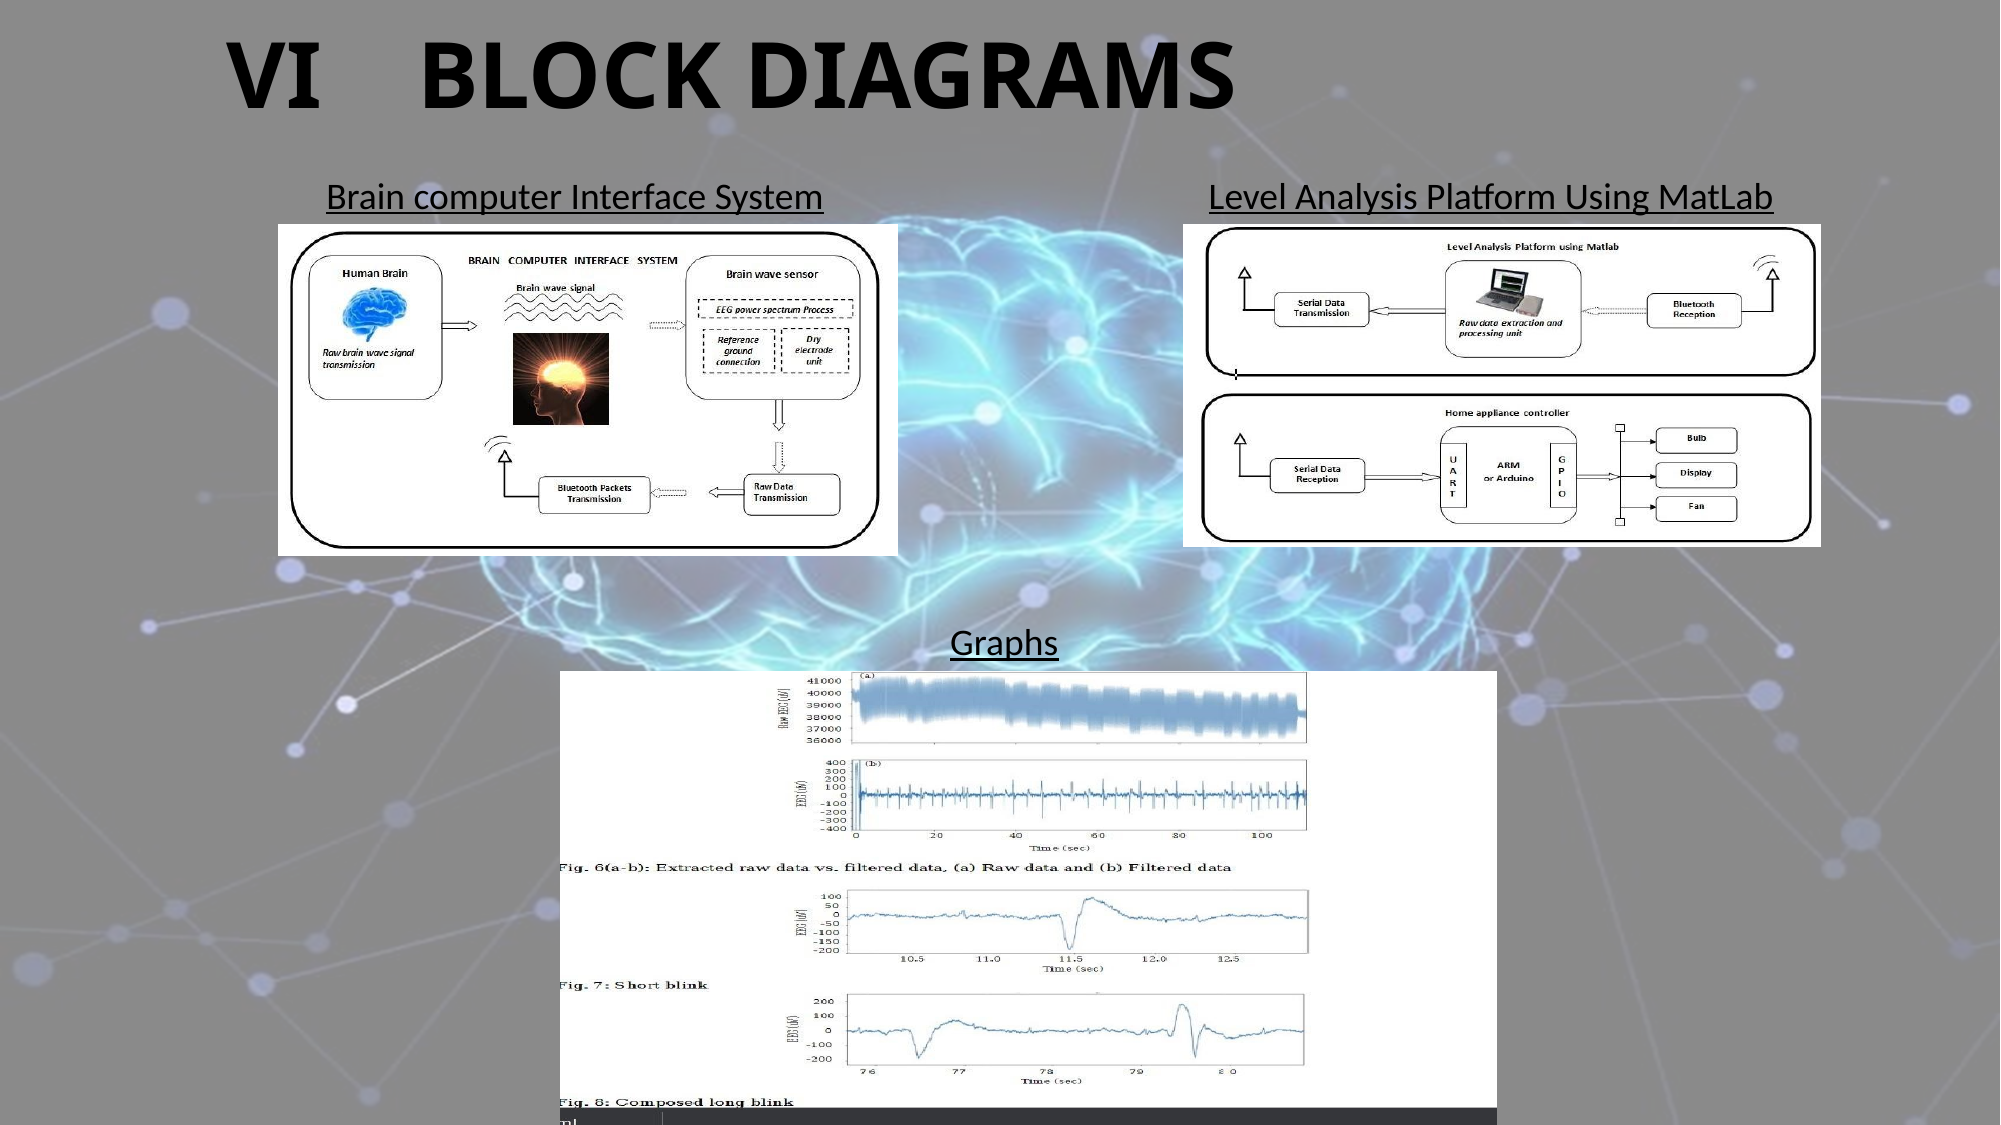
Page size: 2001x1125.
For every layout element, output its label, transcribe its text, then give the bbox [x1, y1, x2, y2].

text_box Graphs [935, 610, 1122, 671]
picture [560, 671, 1497, 1125]
text_box Level Analysis Platform Using MatLab [1194, 164, 1810, 224]
picture [1183, 224, 1821, 547]
text_box Brain computer Interface System [311, 164, 979, 225]
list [278, 224, 898, 556]
title VI BLOCK DIAGRAMS [211, 19, 1638, 138]
